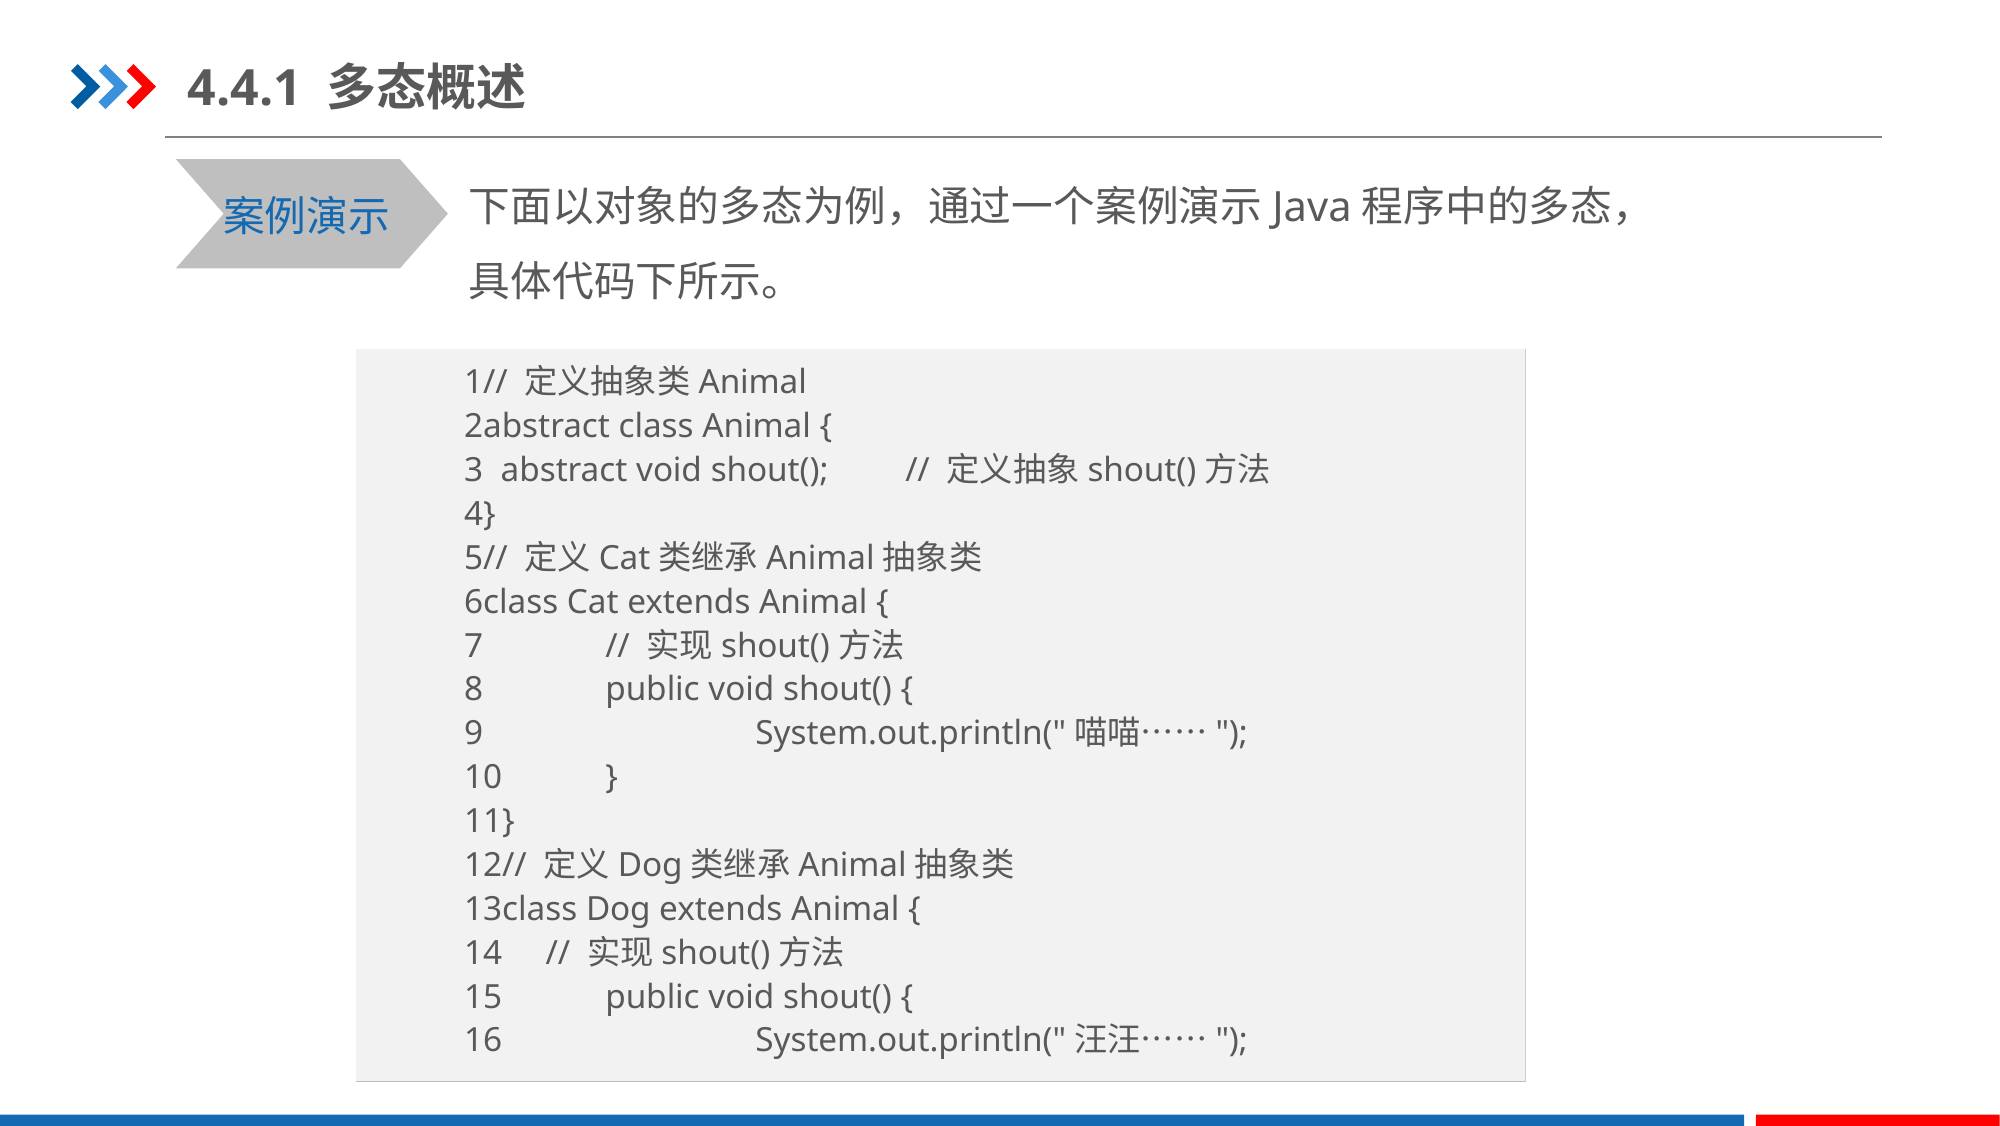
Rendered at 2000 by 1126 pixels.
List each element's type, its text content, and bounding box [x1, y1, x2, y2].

text_box 下面以对象的多态为例，通过一个案例演示Java程序中的多态， 具体代码下所示。 [454, 147, 1669, 313]
text_box 案例演示 [208, 182, 406, 247]
picture [355, 348, 1528, 1084]
text_box [175, 159, 448, 269]
text_box 4.4.1 多态概述 [187, 43, 827, 127]
